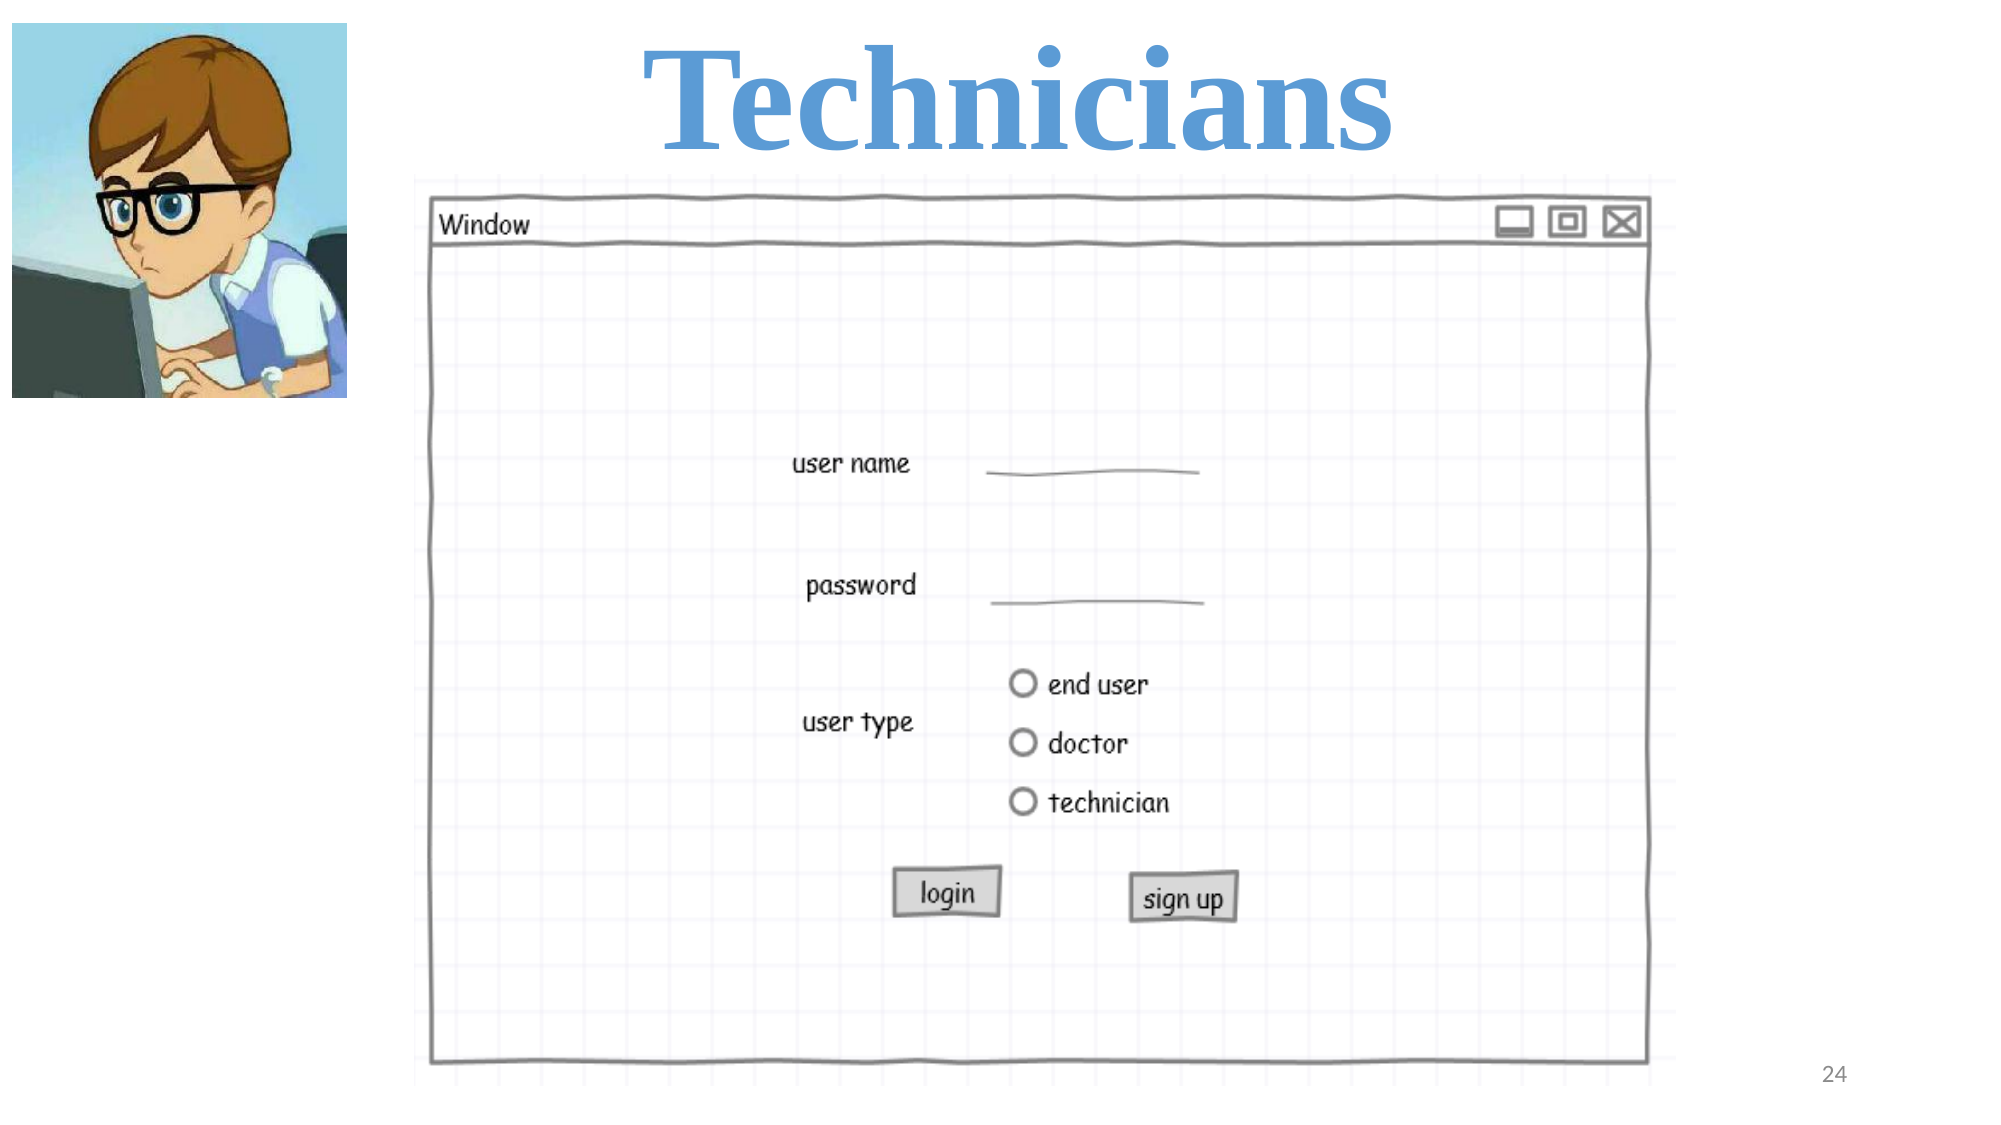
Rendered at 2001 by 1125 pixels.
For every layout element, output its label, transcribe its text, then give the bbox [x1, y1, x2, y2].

picture [12, 23, 347, 398]
text_box Technicians [627, 0, 1448, 174]
picture [414, 174, 1676, 1086]
slide_number 24 [1412, 1042, 1863, 1103]
